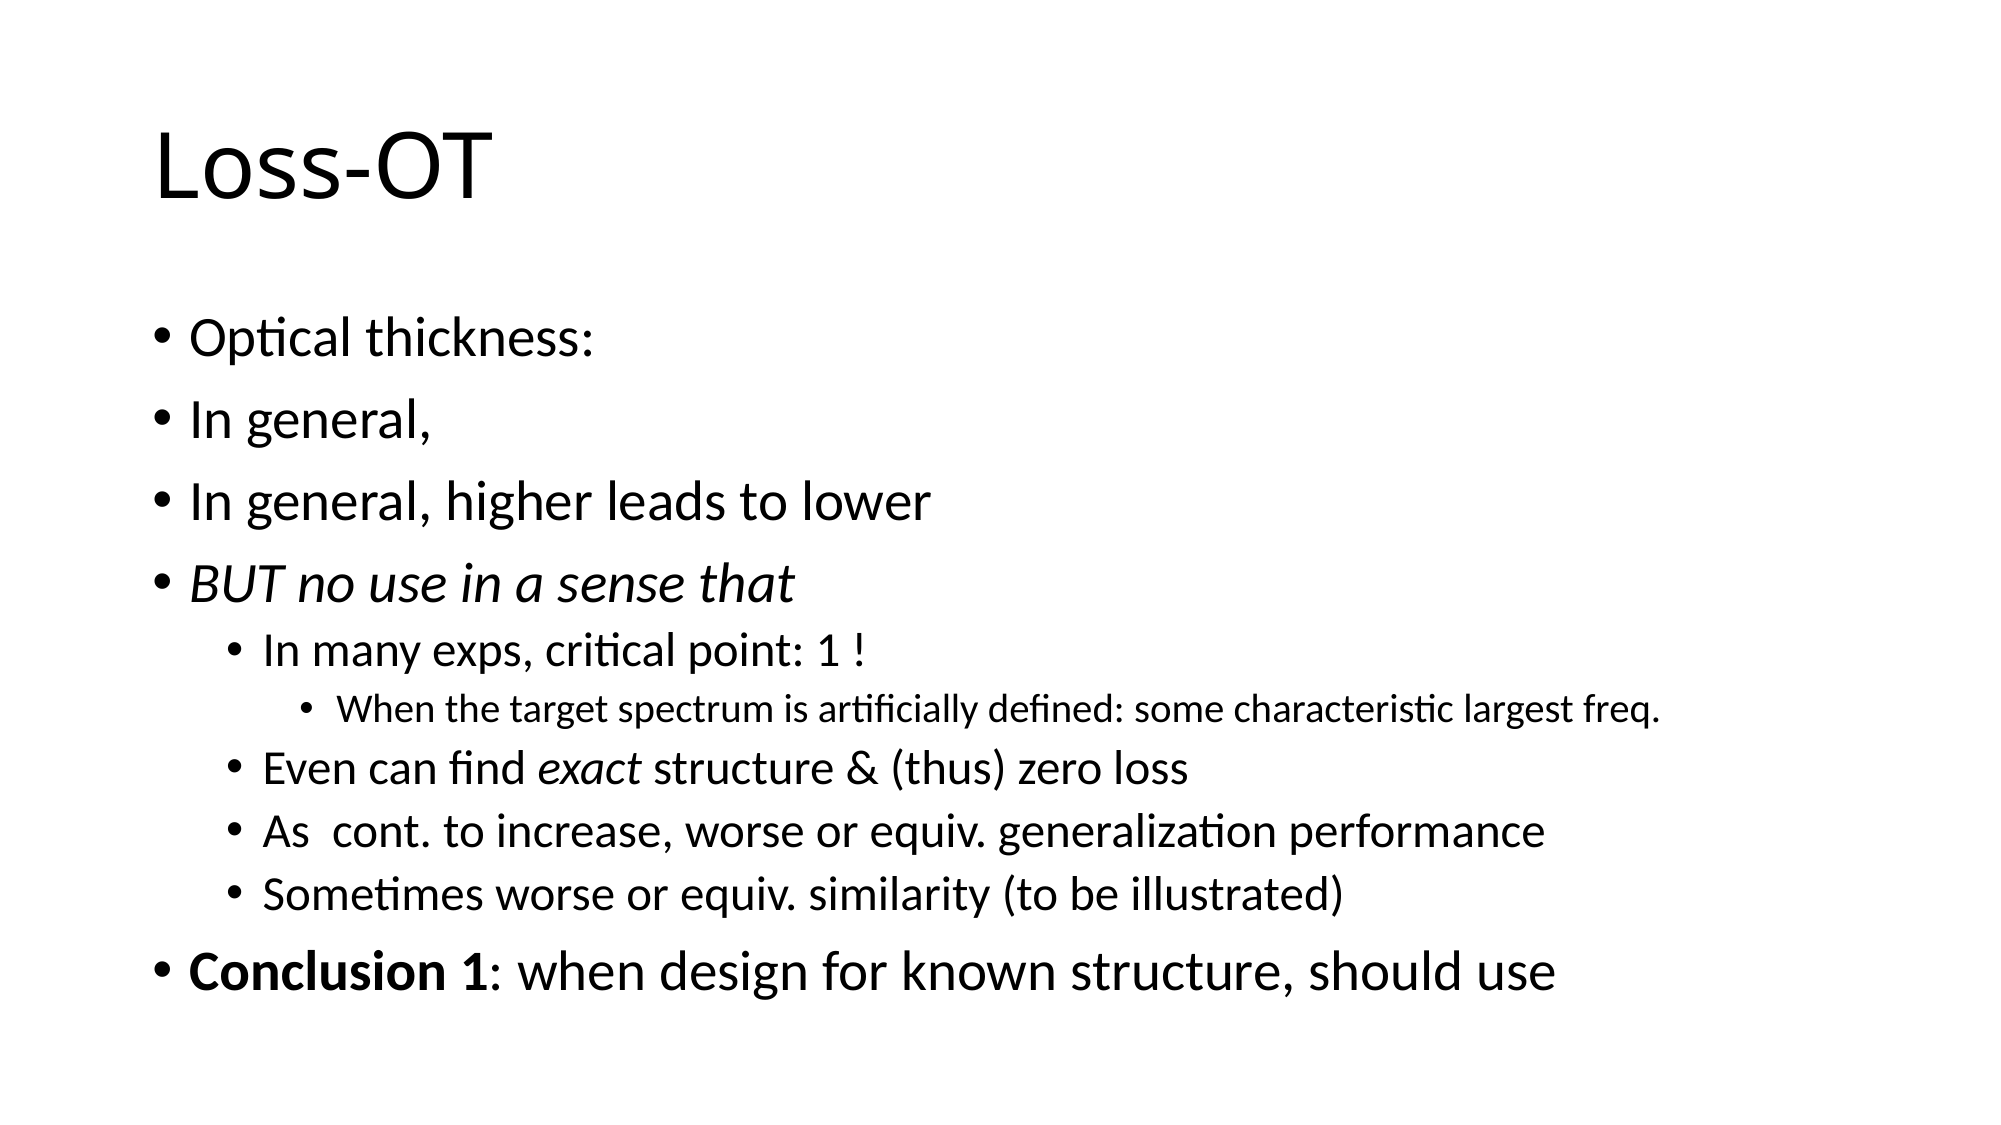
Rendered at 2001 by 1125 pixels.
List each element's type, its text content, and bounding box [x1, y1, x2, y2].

title Loss-OT [137, 59, 1863, 278]
